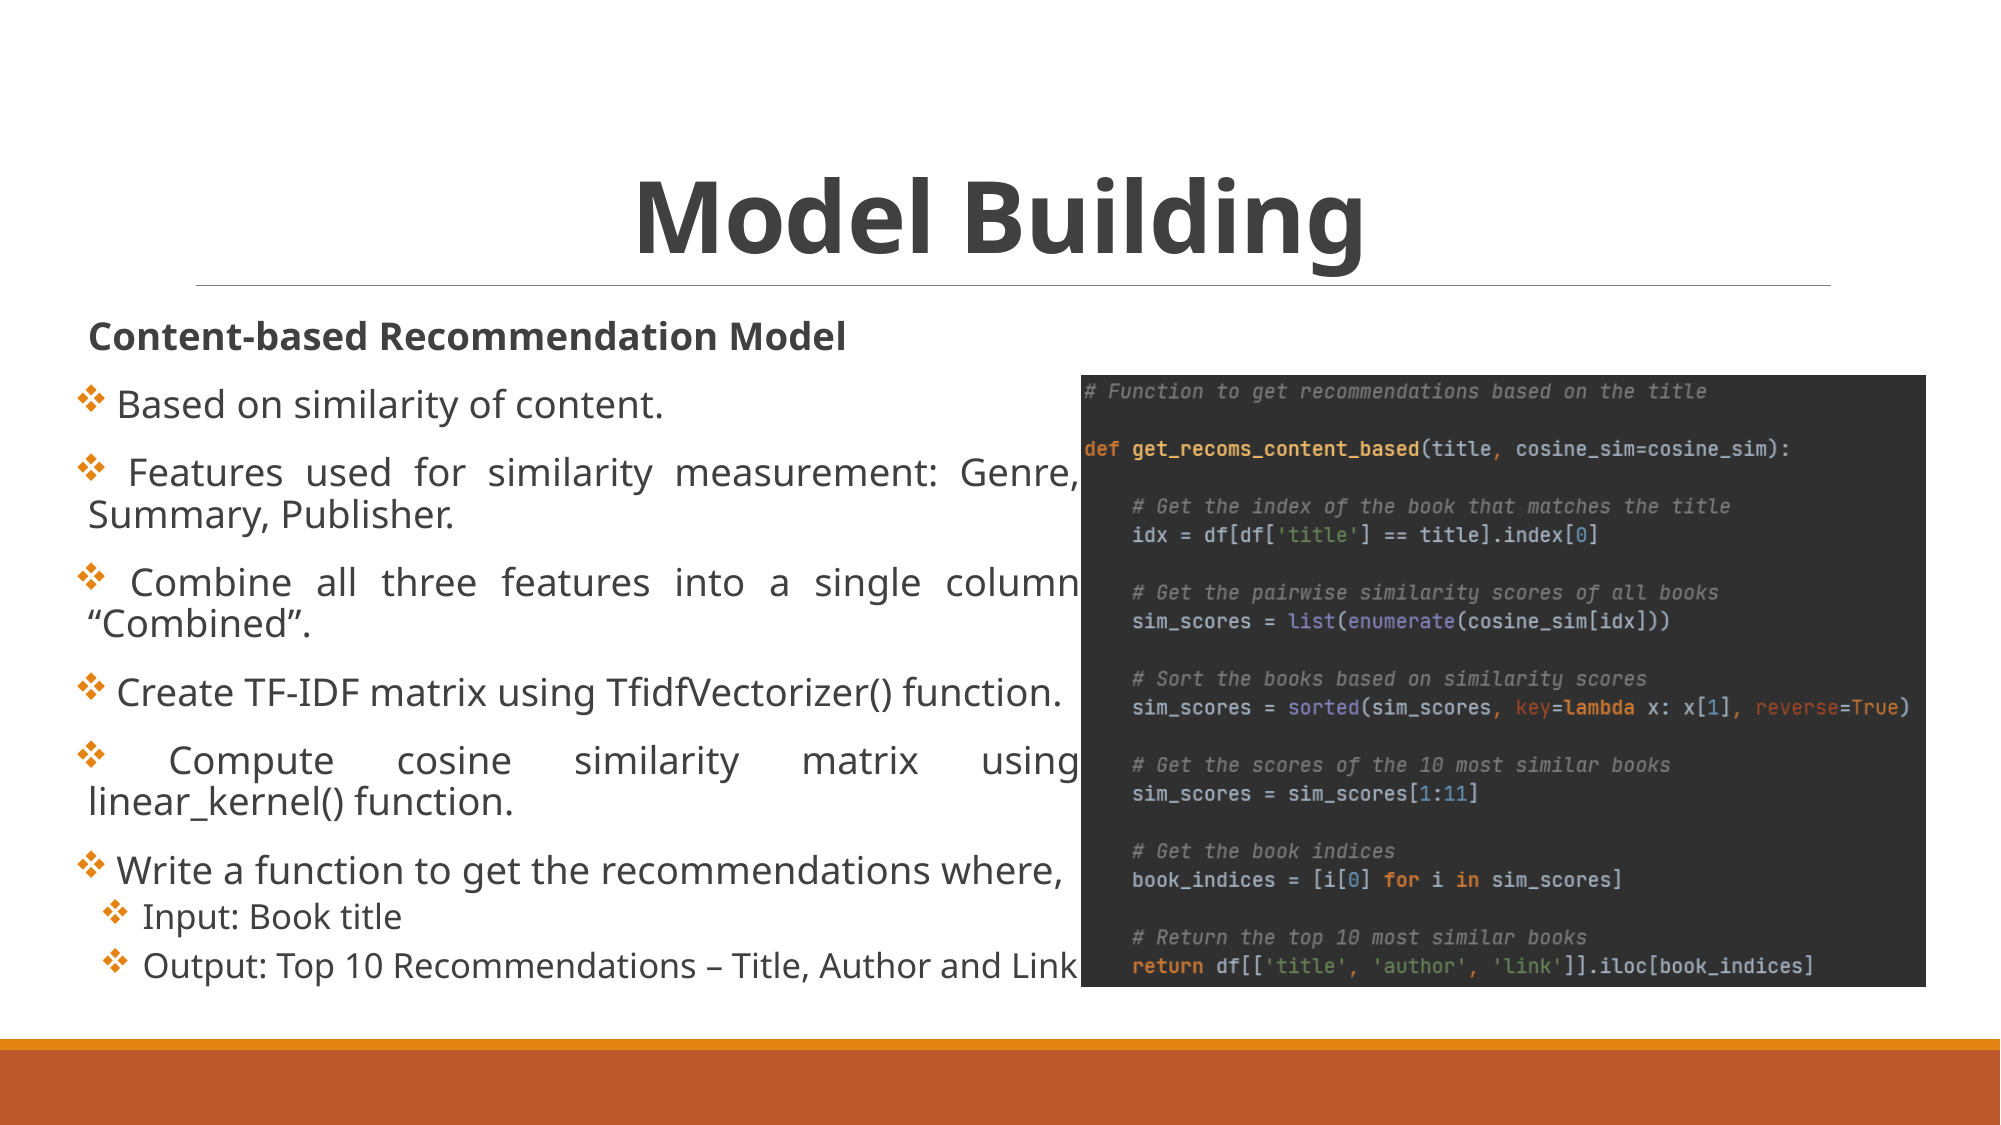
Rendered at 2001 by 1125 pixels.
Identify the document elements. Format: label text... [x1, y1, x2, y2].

title Model Building [174, 43, 1825, 282]
list Content-based Recommendation Model Based on similarity of content. Features used for similarity measurement: Genre, Summary, Publisher. Combine all three features into a single column “Combined”. Create TF-IDF matrix using TfidfVectorizer() function. Compute cosine similarity matrix using linear_kernel() function. Write a function to get the recommendations where, Input: Book title Output: Top 10 Recommendations – Title, Author and Link [74, 309, 1082, 1029]
picture [1081, 375, 1927, 987]
